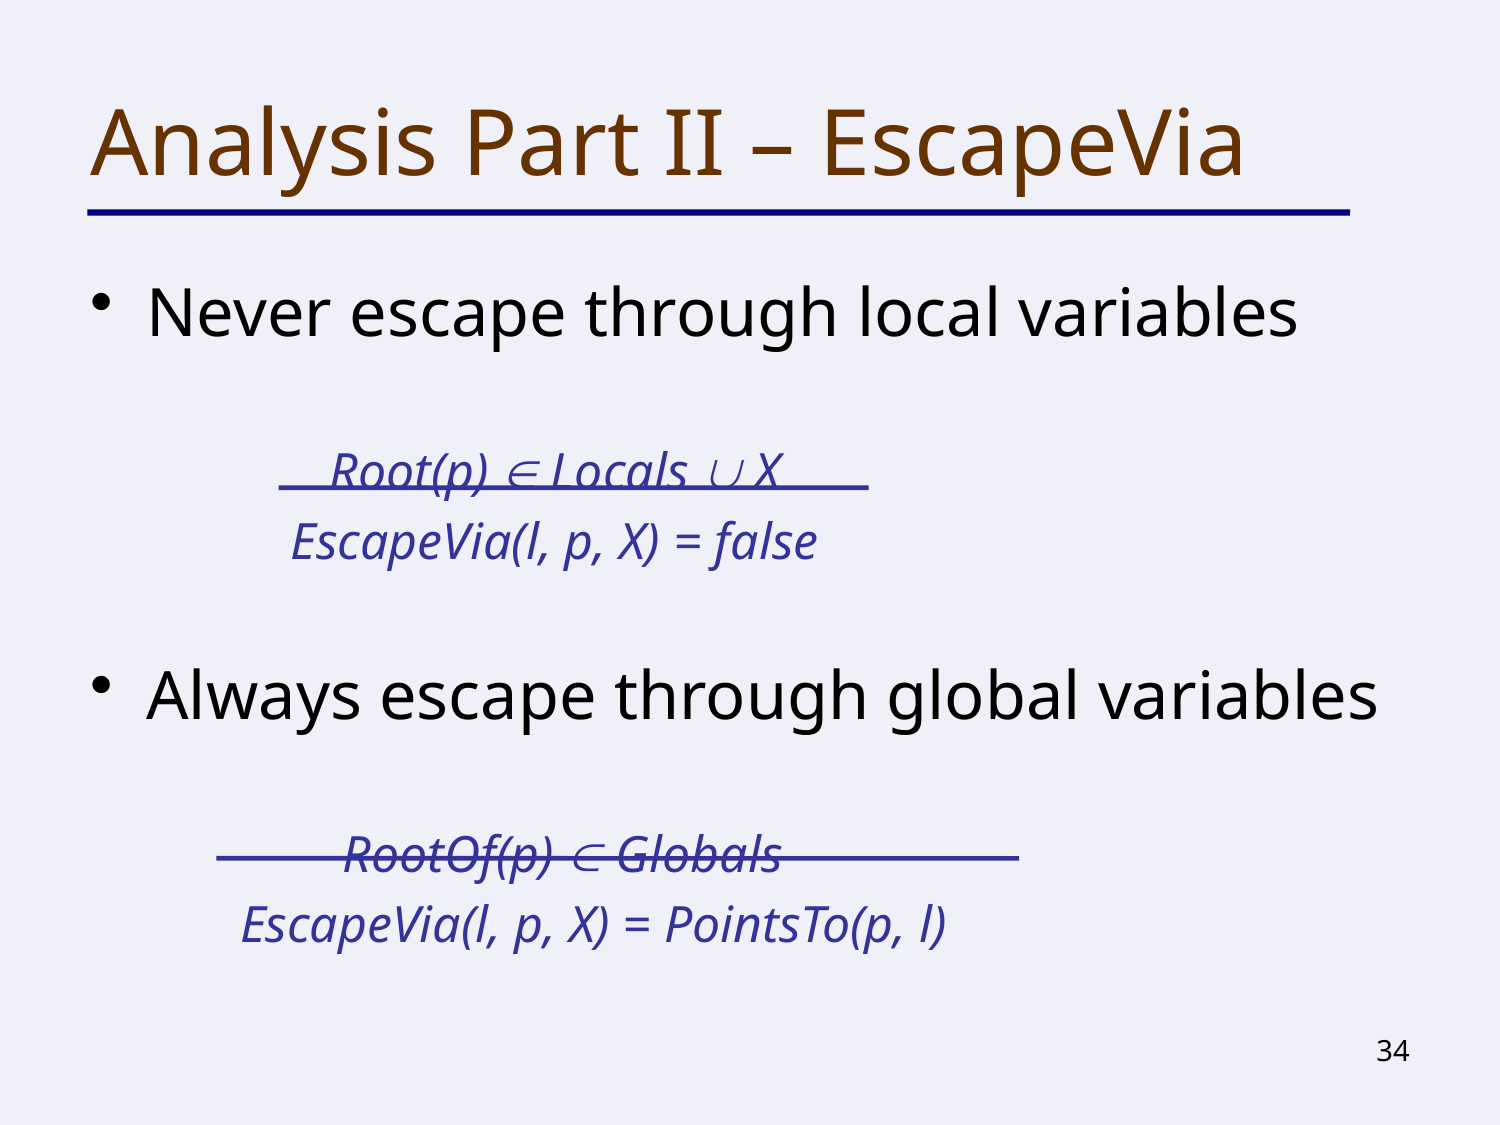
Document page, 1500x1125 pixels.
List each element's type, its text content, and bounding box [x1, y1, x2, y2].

slide_number 34 [1074, 1024, 1426, 1103]
title Analysis Part II – EscapeVia [75, 45, 1425, 233]
list Never escape through local variables Root(p)  Locals  X EscapeVia(l, p, X) = false Always escape through global variables RootOf(p)  Globals EscapeVia(l, p, X) = PointsTo(p, l) [75, 262, 1425, 1005]
